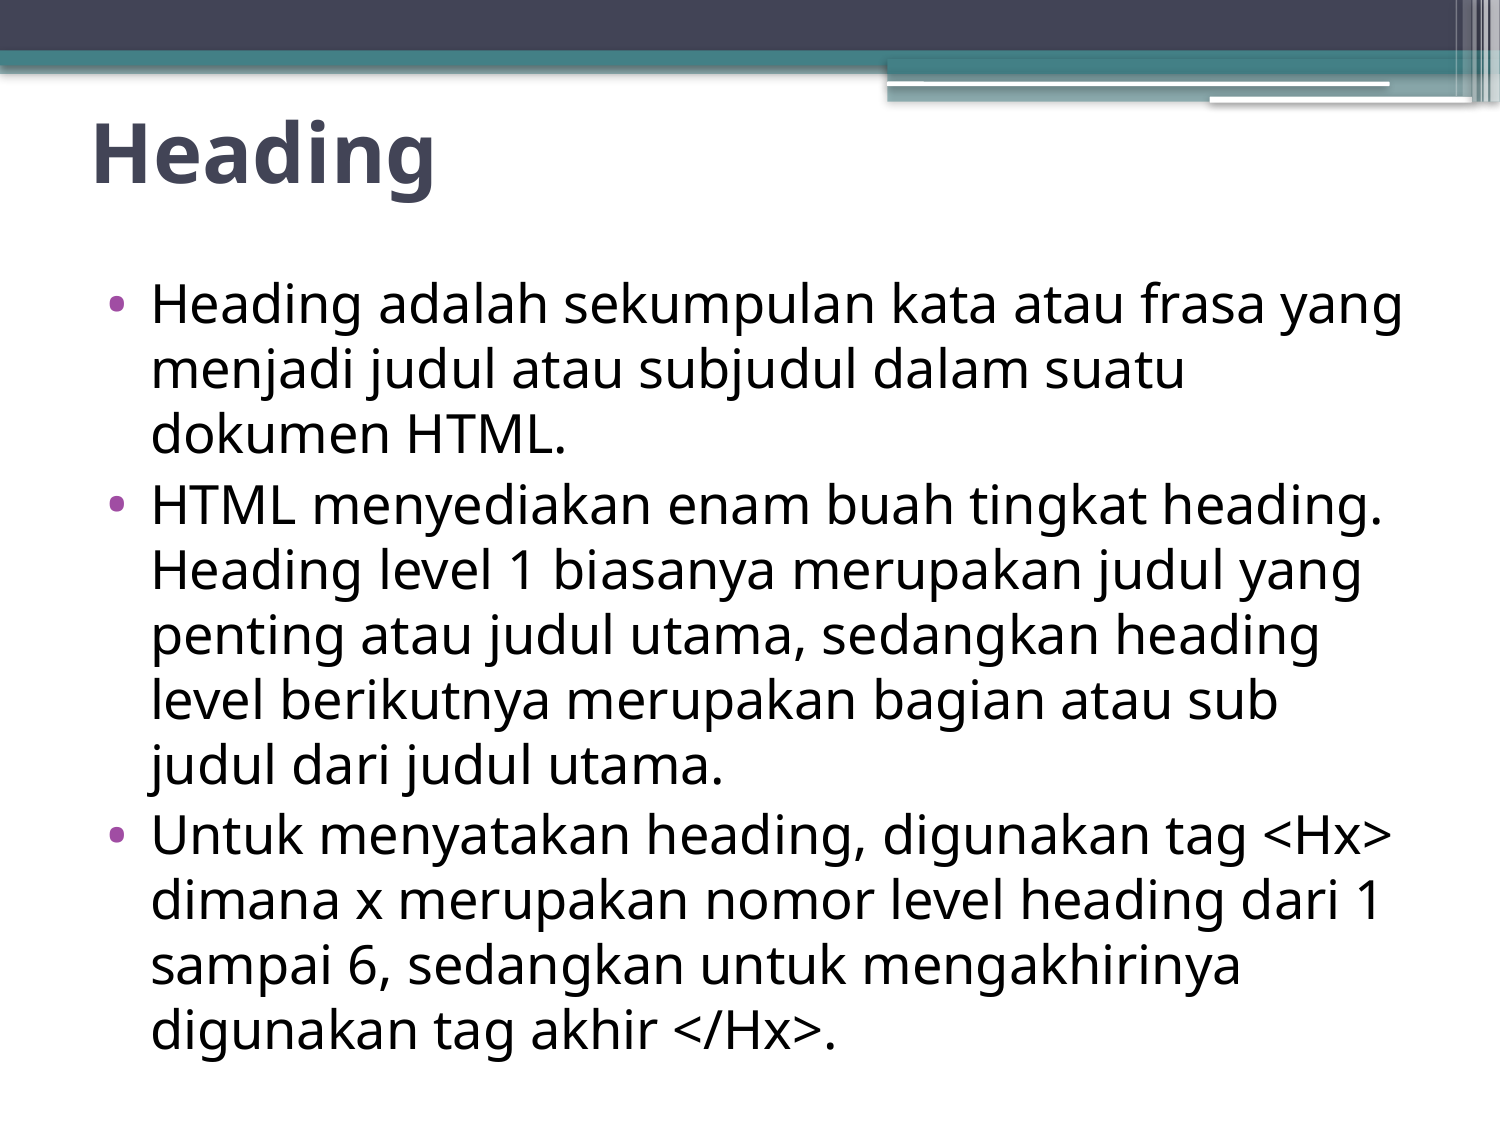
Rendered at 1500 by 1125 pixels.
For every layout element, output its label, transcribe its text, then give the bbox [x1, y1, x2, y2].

list Heading adalah sekumpulan kata atau frasa yang menjadi judul atau subjudul dalam suatu dokumen HTML. HTML menyediakan enam buah tingkat heading. Heading level 1 biasanya merupakan judul yang penting atau judul utama, sedangkan heading level berikutnya merupakan bagian atau sub judul dari judul utama. Untuk menyatakan heading, digunakan tag <Hx> dimana x merupakan nomor level heading dari 1 sampai 6, sedangkan untuk mengakhirinya digunakan tag akhir </Hx>. [75, 262, 1425, 1079]
title Heading [75, 62, 1425, 238]
